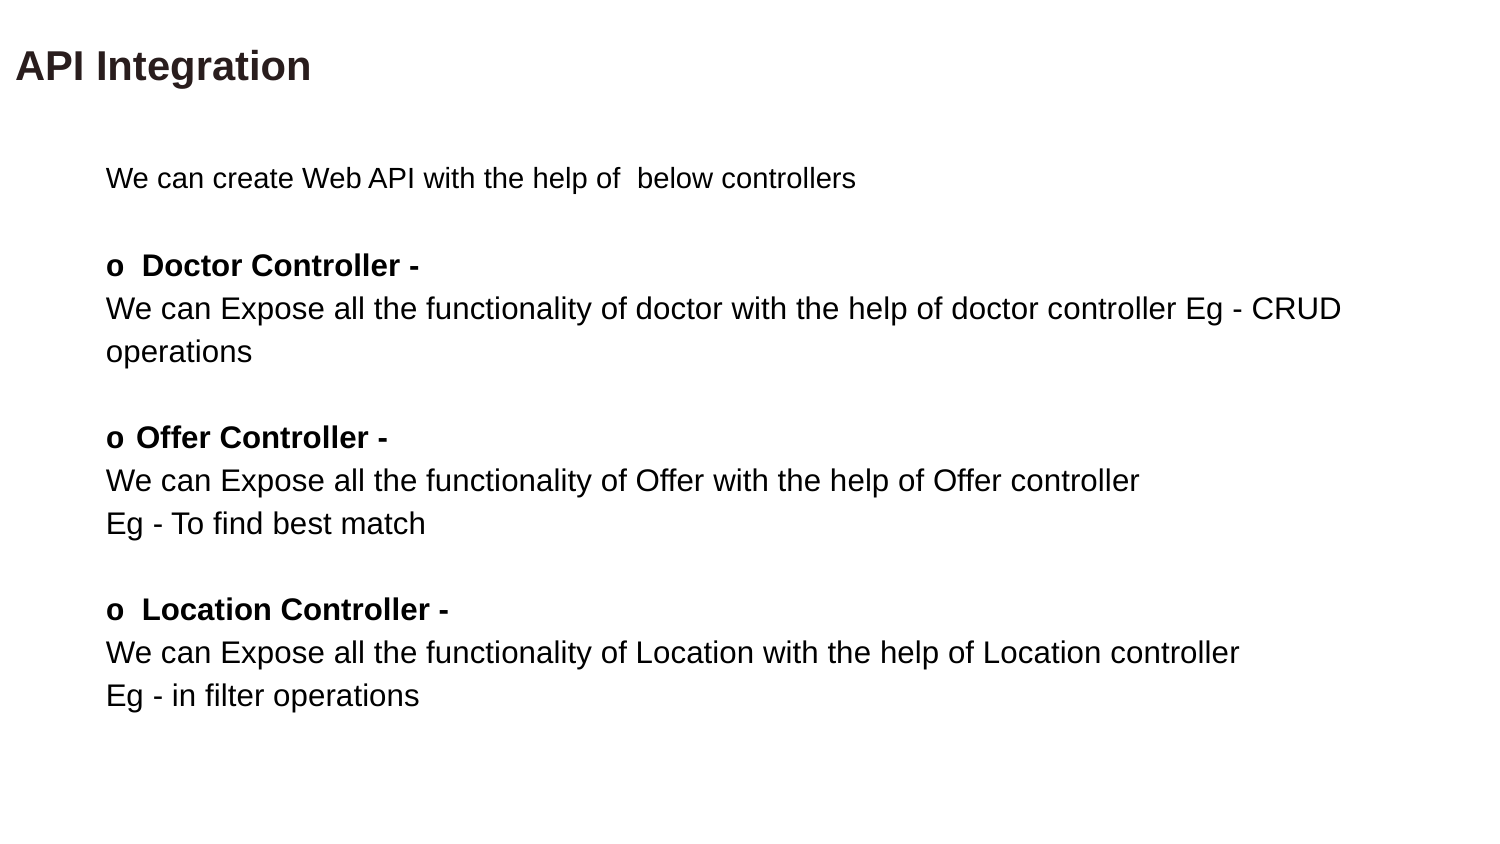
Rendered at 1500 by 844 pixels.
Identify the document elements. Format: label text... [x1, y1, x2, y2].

text_box API Integration [0, 23, 587, 101]
text_box We can create Web API with the help of below controllers o Doctor Controller - We can Expose all the functionality of doctor with the help of doctor controller Eg - CRUD operations o Offer Controller - We can Expose all the functionality of Offer with the help of Offer controller Eg - To find best match o Location Controller - We can Expose all the functionality of Location with the help of Location controller Eg - in filter operations [90, 144, 1445, 729]
